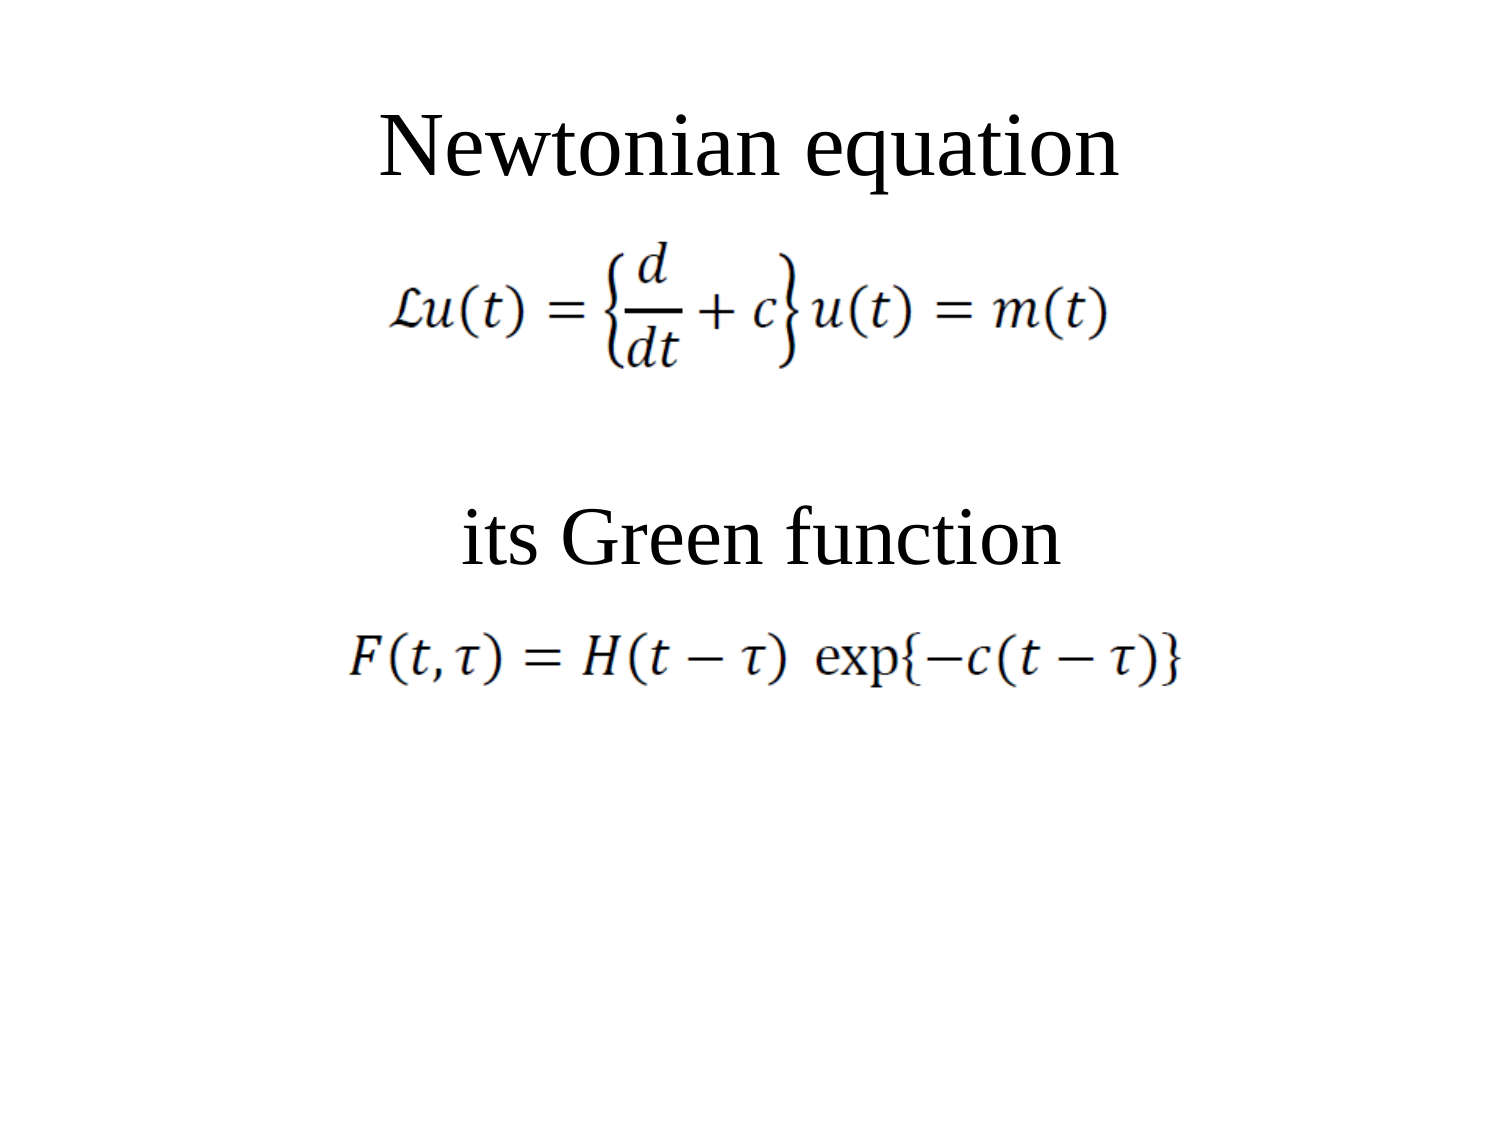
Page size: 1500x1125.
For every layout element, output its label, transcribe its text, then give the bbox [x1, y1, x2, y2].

text_box its Green function [87, 437, 1438, 625]
title Newtonian equation [75, 45, 1425, 233]
picture [374, 212, 1126, 388]
picture [312, 587, 1201, 738]
